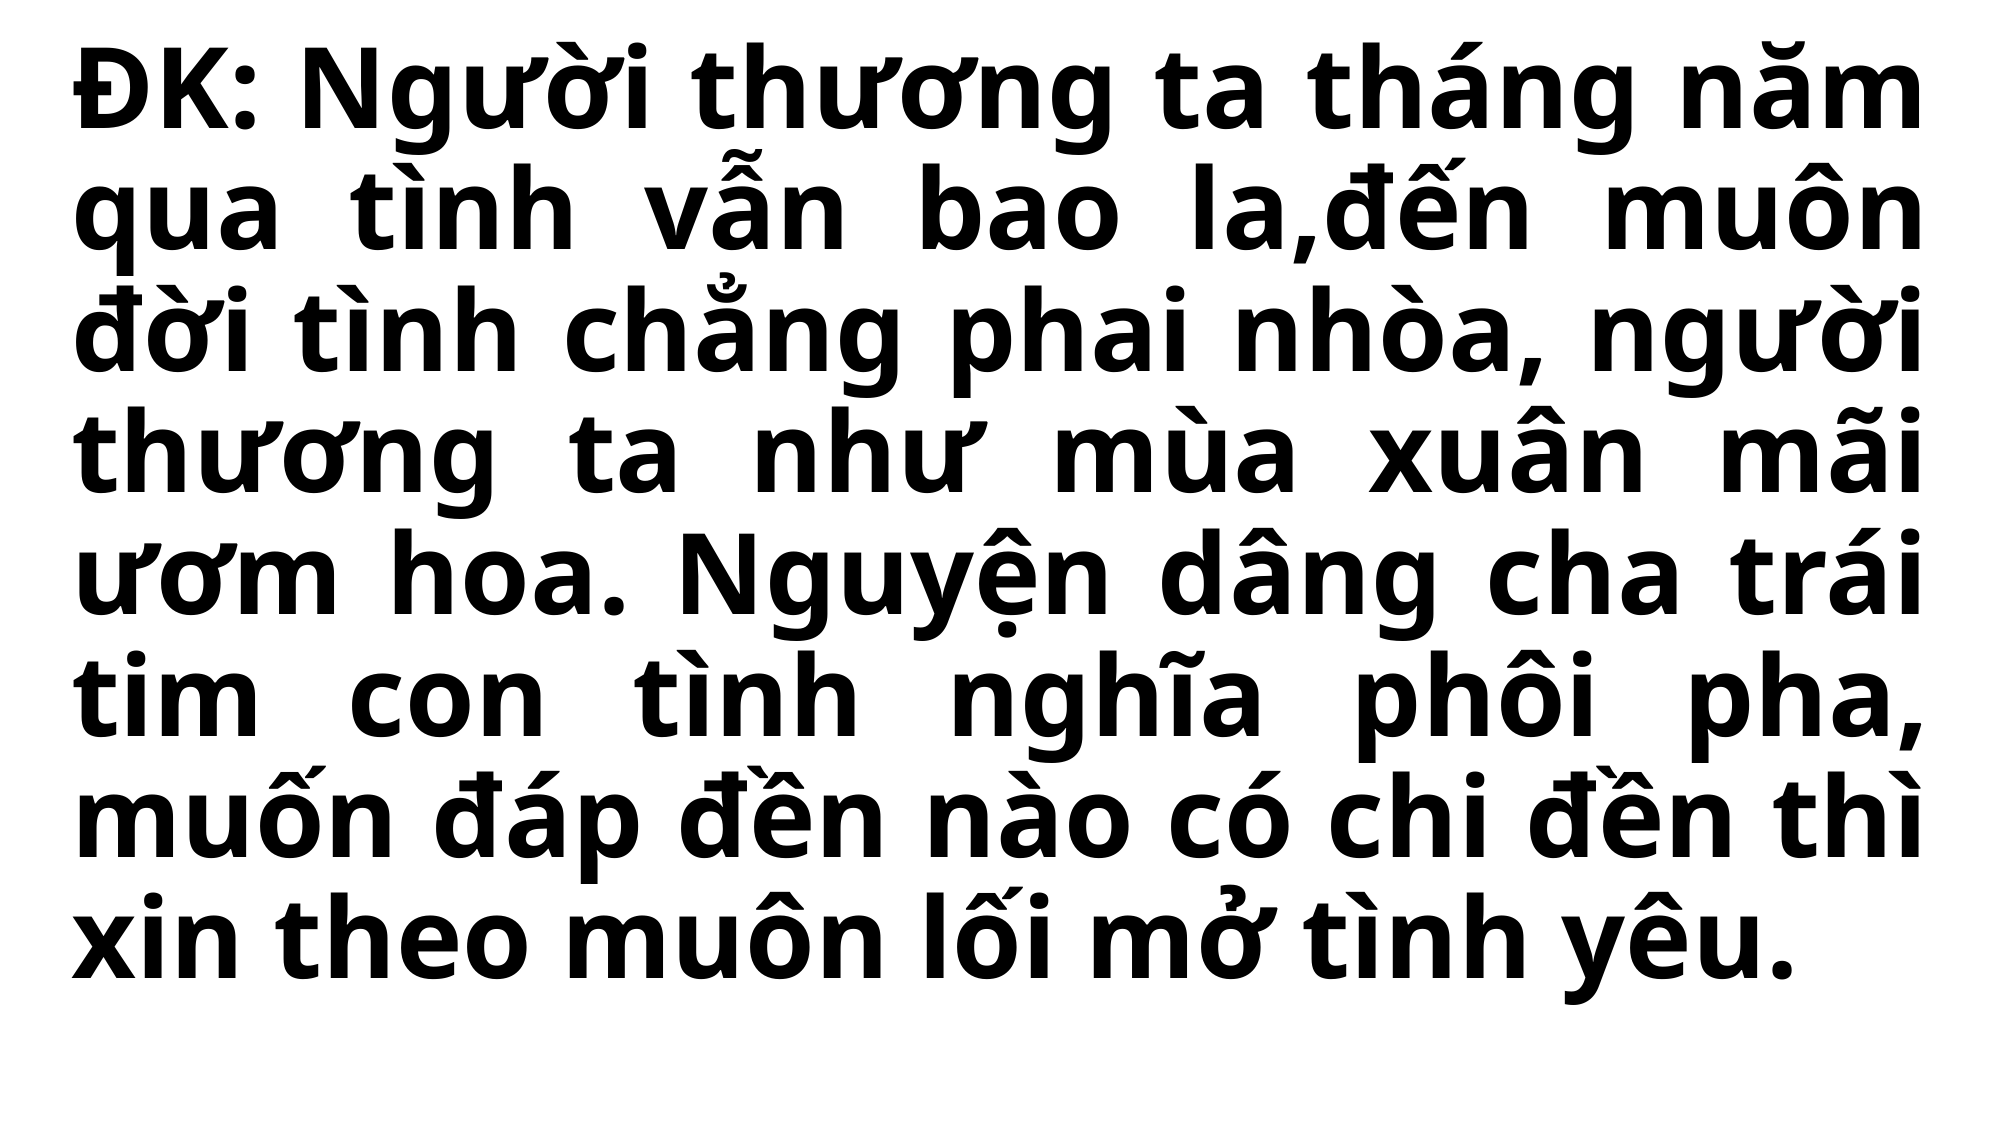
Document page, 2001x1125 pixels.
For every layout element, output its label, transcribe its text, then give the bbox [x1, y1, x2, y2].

list ĐK: Người thương ta tháng năm qua tình vẫn bao la,đến muôn đời tình chẳng phai nhòa, người thương ta như mùa xuân mãi ươm hoa. Nguyện dâng cha trái tim con tình nghĩa phôi pha, muốn đáp đền nào có chi đền thì xin theo muôn lối mở tình yêu. [56, 23, 1945, 1055]
